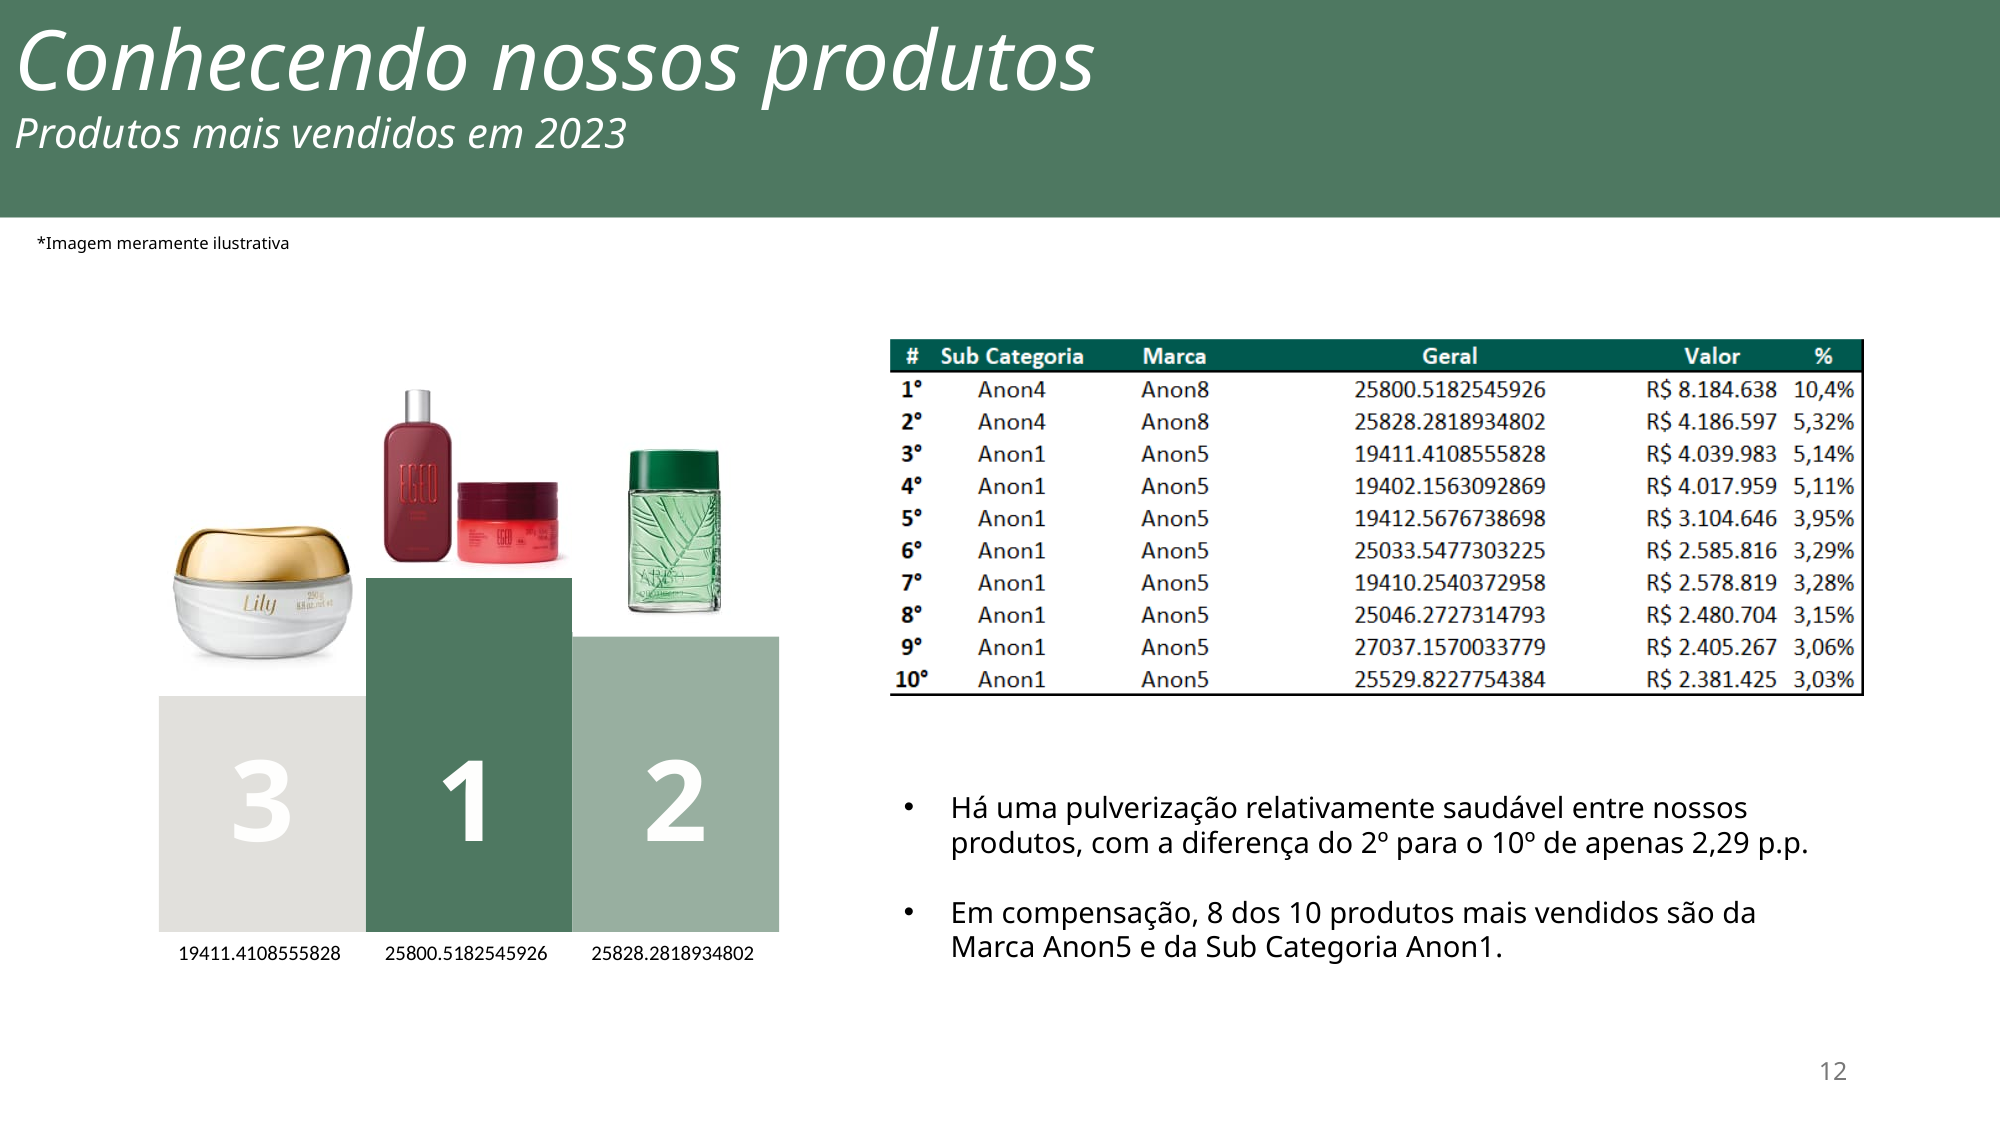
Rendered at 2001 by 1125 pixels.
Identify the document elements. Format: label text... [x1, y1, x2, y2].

picture [888, 337, 1864, 697]
text_box Há uma pulverização relativamente saudável entre nossos produtos, com a diferença do 2º para o 10º de apenas 2,29 p.p. Em compensação, 8 dos 10 produtos mais vendidos são da Marca Anon5 e da Sub Categoria Anon1. [889, 781, 1864, 1042]
text_box Conhecendo nossos produtos Produtos mais vendidos em 2023 [0, 0, 1559, 165]
text_box [0, 0, 2000, 219]
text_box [158, 370, 780, 973]
slide_number 12 [1412, 1042, 1863, 1103]
text_box *Imagem meramente ilustrativa [22, 225, 556, 260]
